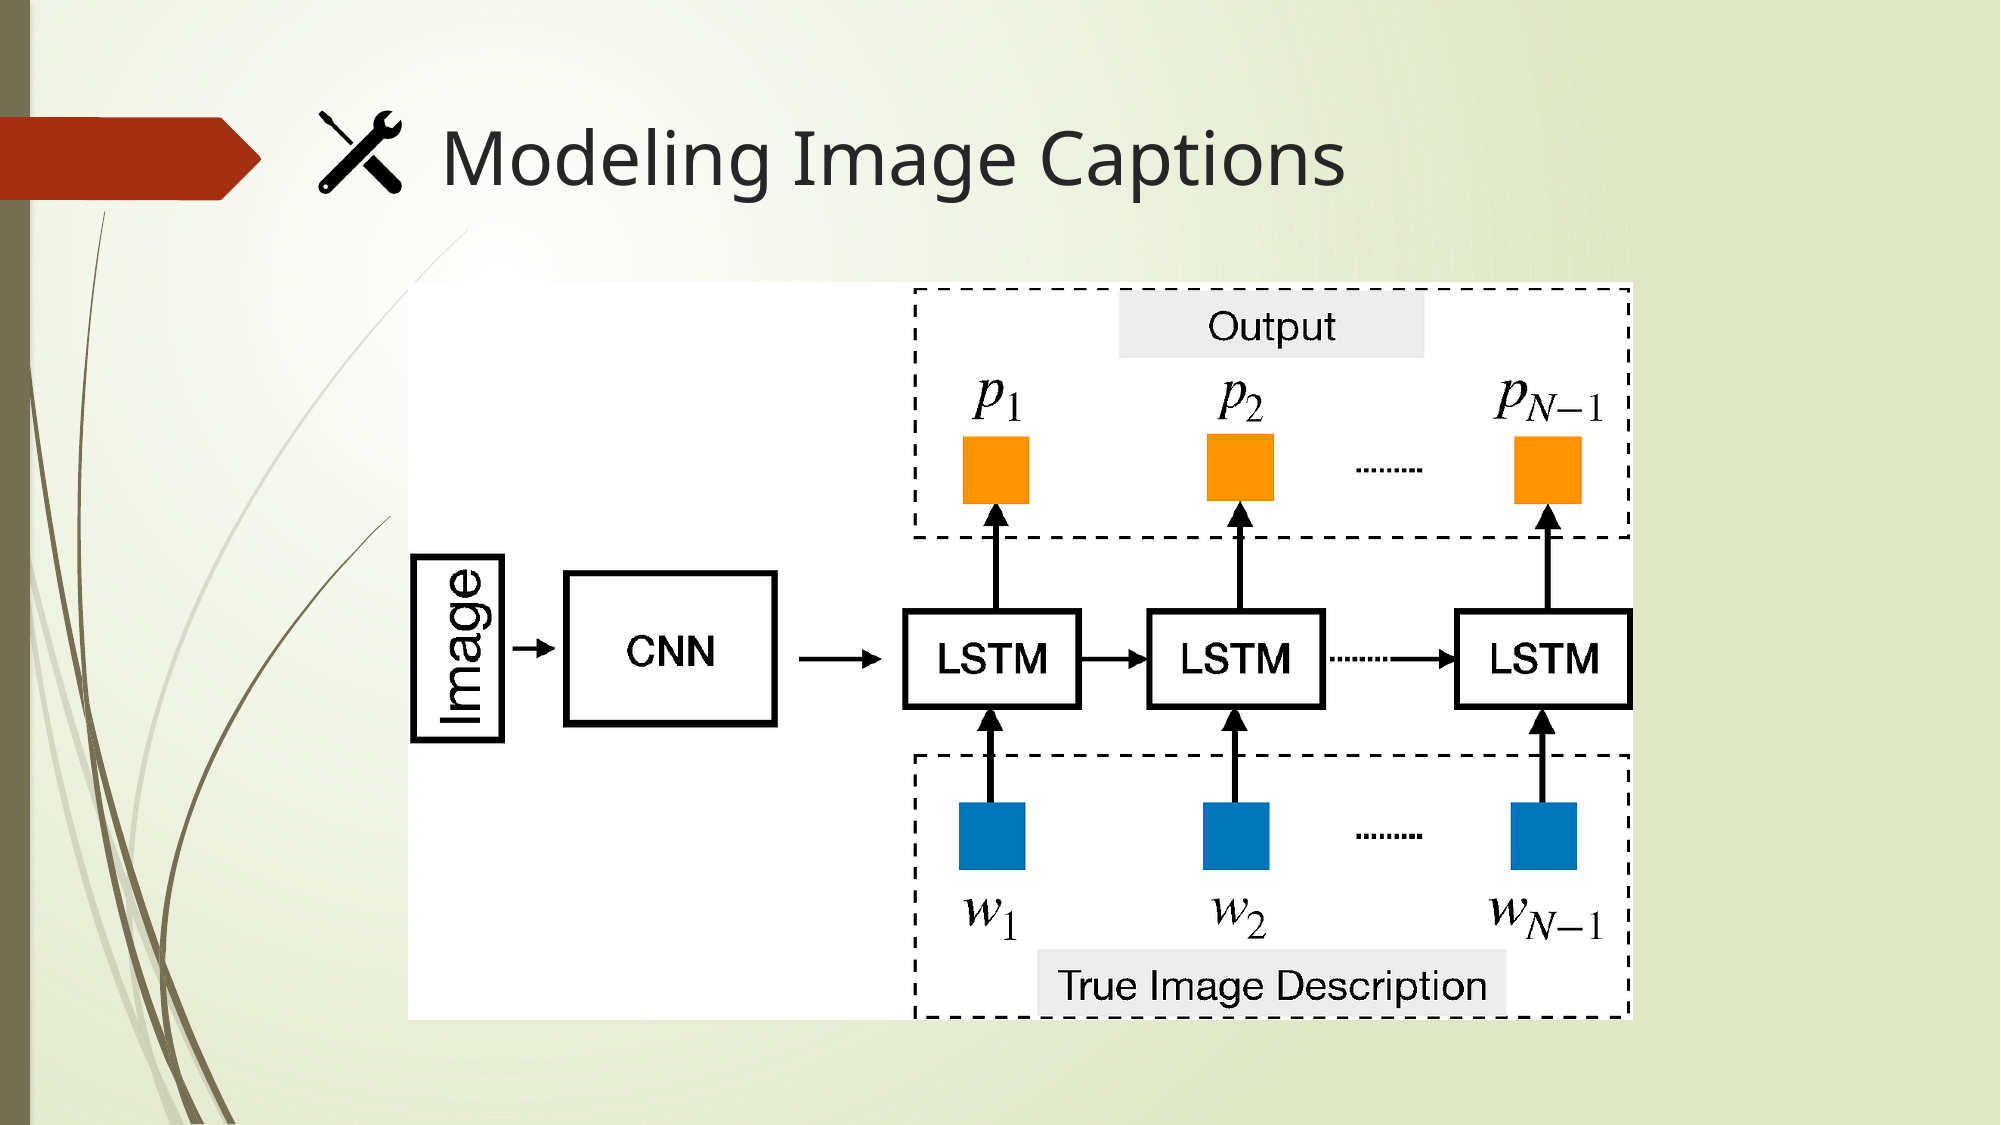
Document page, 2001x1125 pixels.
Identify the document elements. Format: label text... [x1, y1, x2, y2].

title Modeling Image Captions [425, 102, 1888, 313]
picture [309, 102, 410, 202]
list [407, 281, 1633, 1020]
